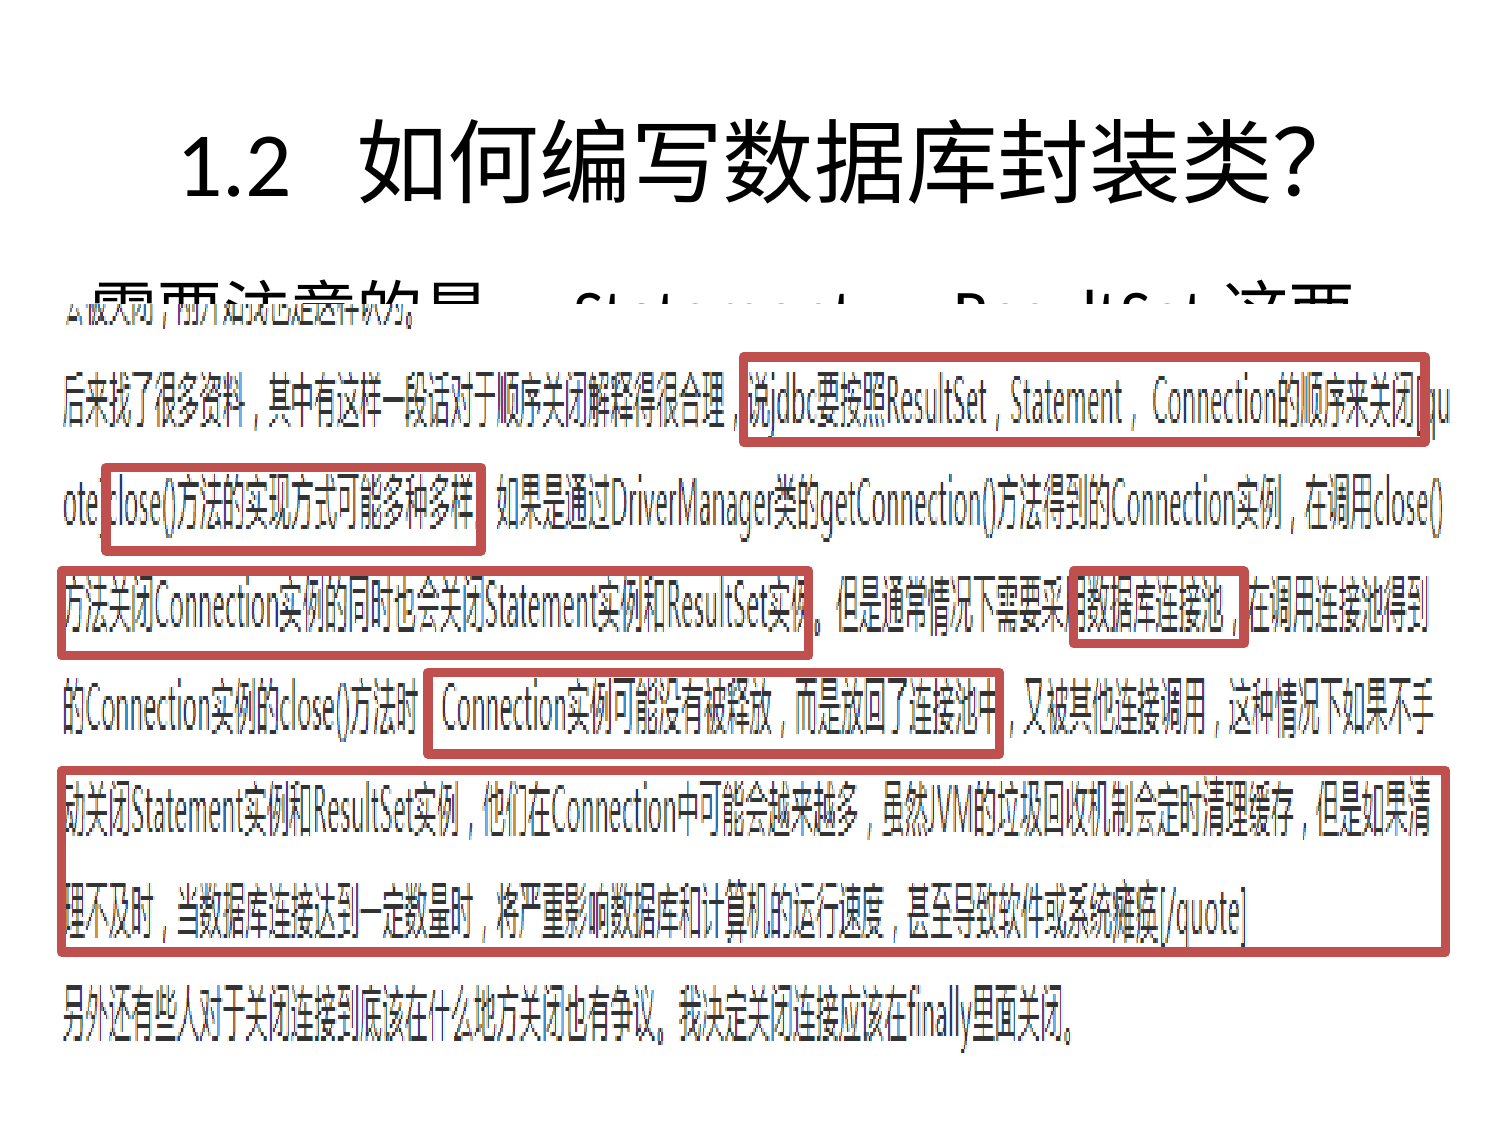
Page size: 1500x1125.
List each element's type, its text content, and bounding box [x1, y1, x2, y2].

list 需要注意的是，Statement，ResultSet这两个根据数据库连接创建的对象也是占用一定的资源的，也是要进行释放的，同时释放顺序一定是： ResultSet > Statement > Connection 关于这个顺序问题，请看下面这一段解释。 [75, 262, 1425, 303]
picture [35, 304, 1465, 1088]
text_box 1.2 如何编写数据库封装类？ [95, 65, 1446, 254]
